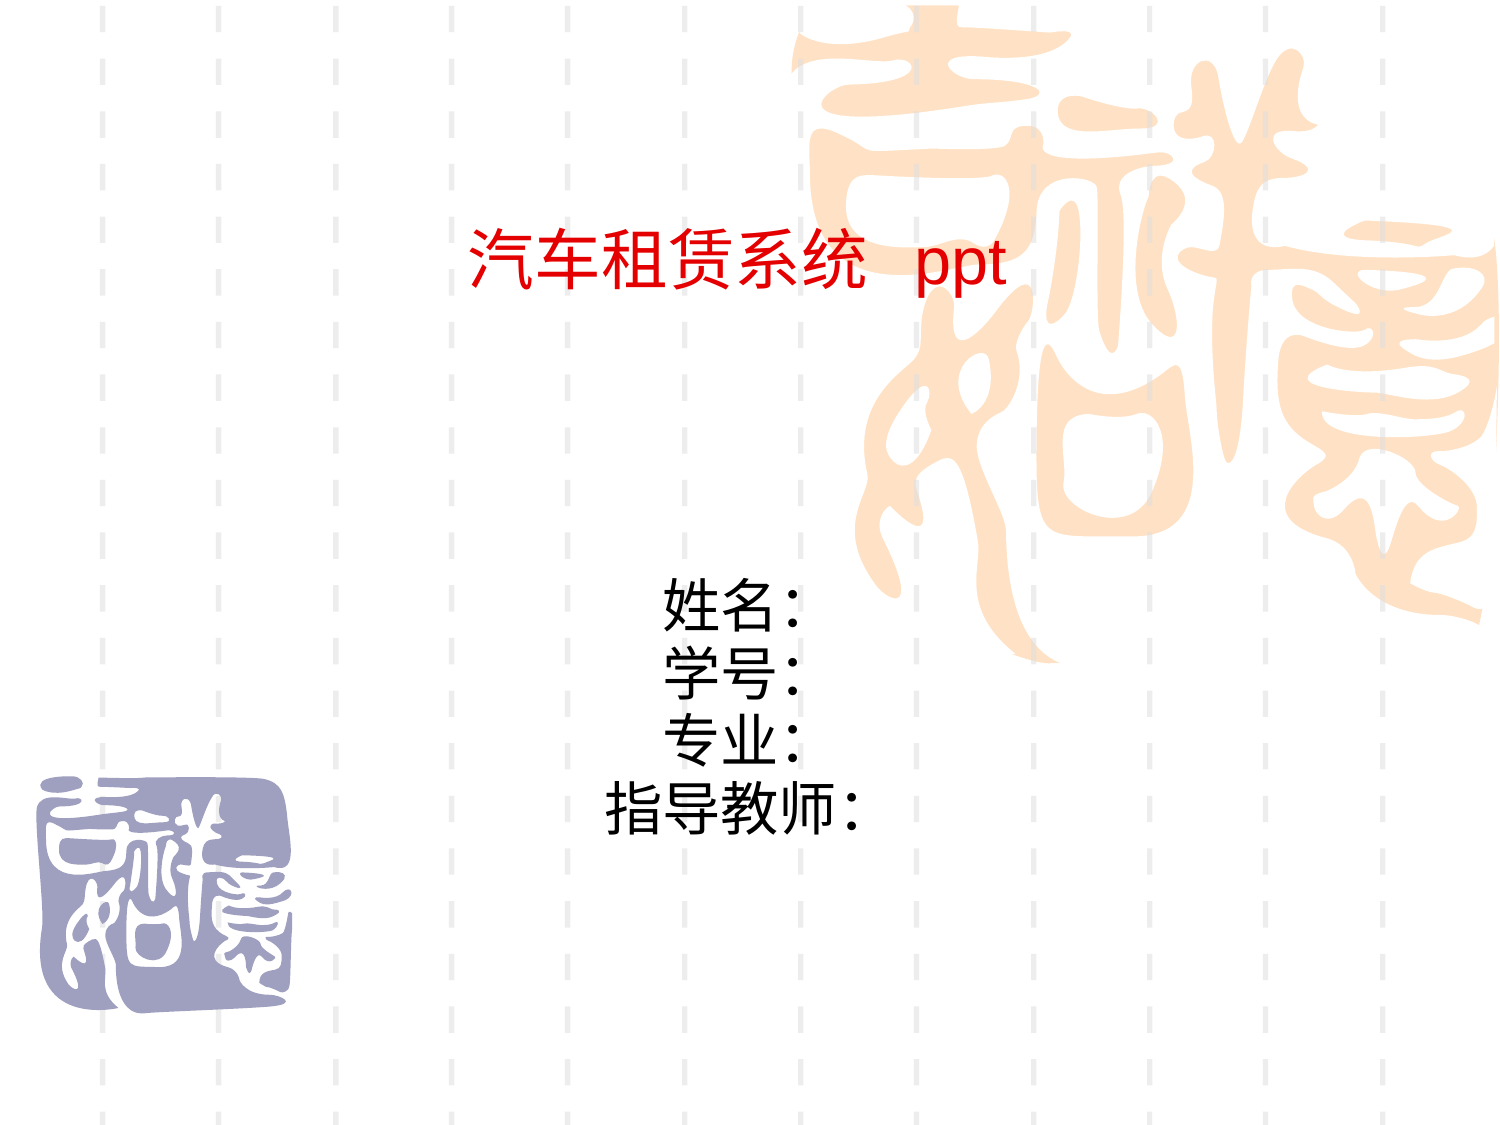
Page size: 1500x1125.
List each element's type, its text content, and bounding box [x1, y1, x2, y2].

subtitle 姓名： 学号： 专业： 指导教师： [224, 574, 1276, 863]
title 汽车租赁系统 ppt [99, 137, 1376, 379]
